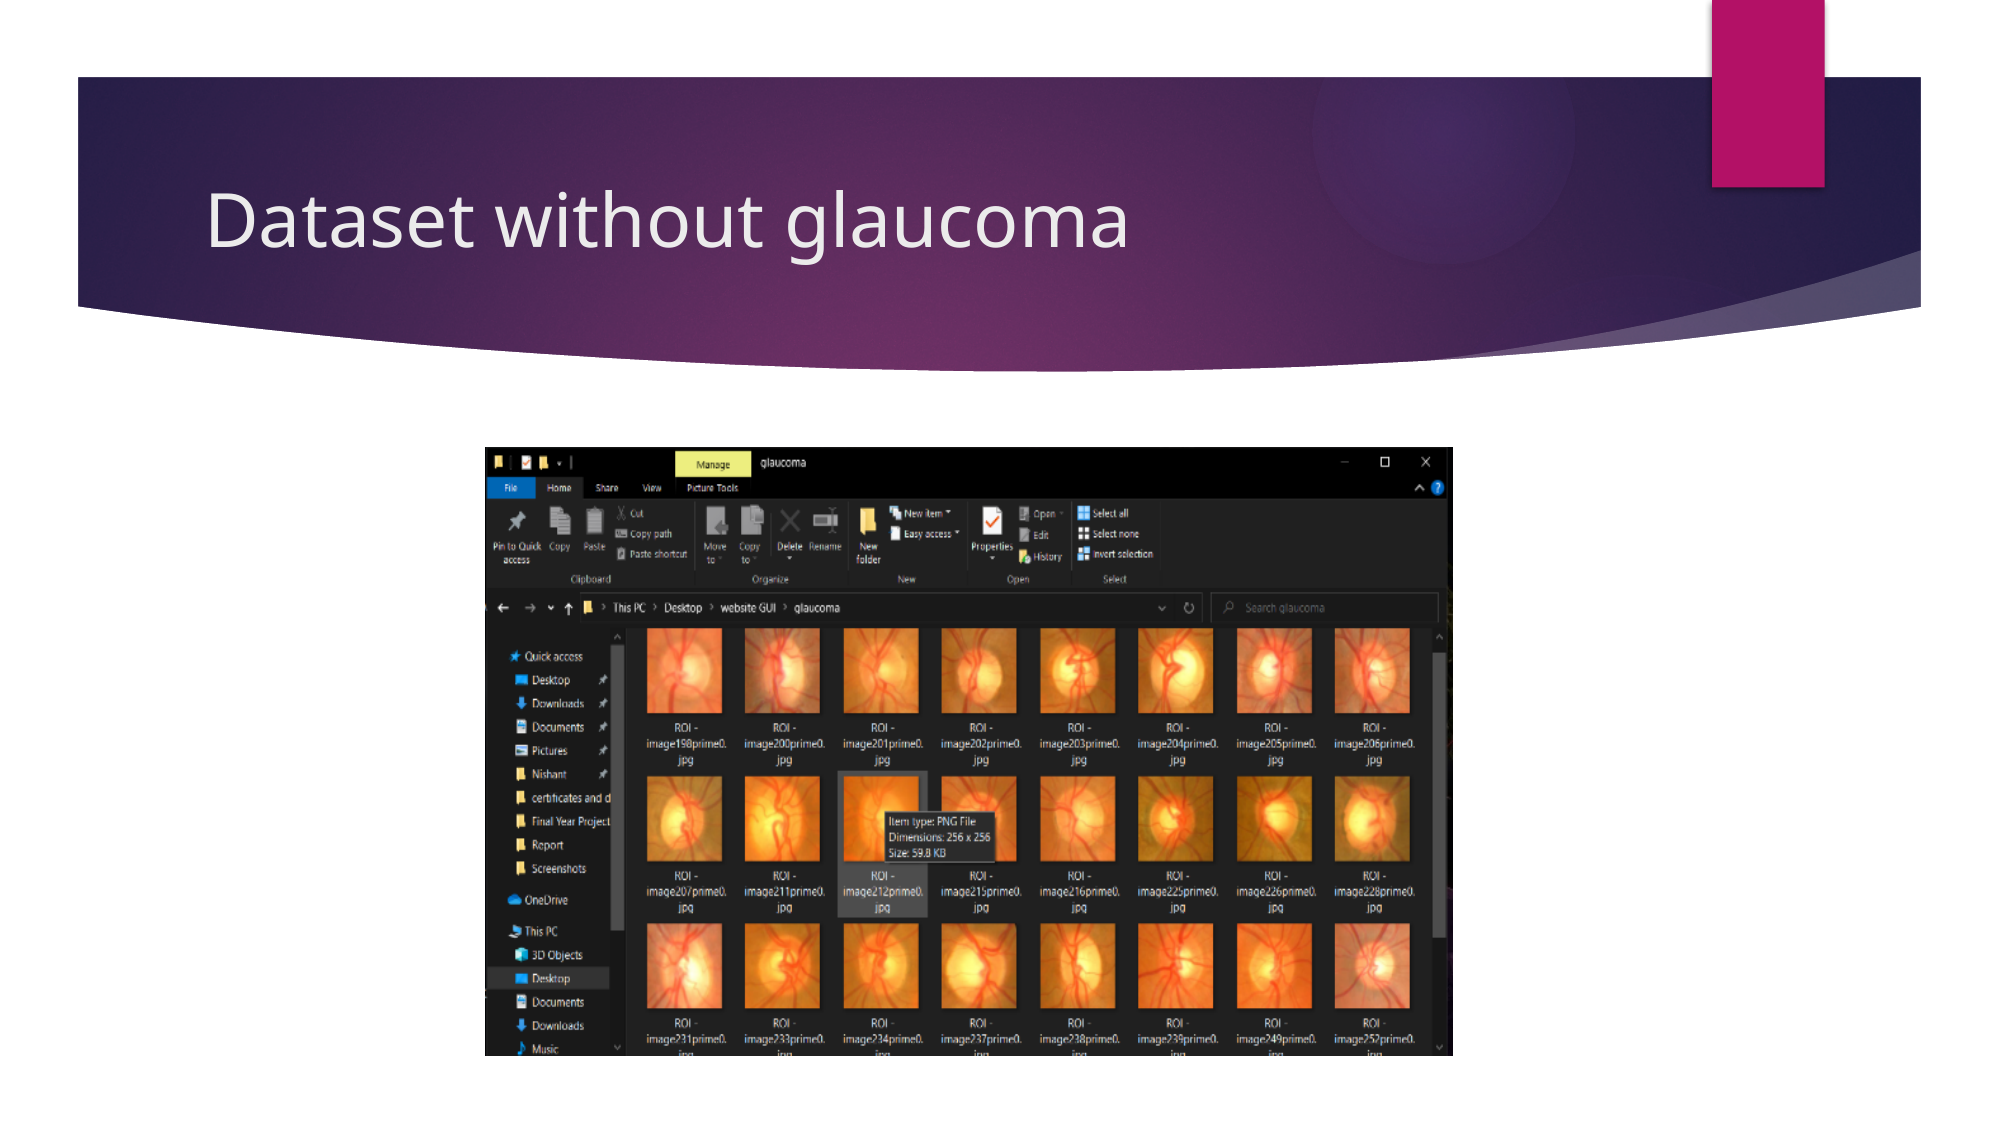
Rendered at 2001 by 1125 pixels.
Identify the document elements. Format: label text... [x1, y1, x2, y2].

title Dataset without glaucoma [189, 159, 1627, 276]
picture [485, 447, 1453, 1056]
